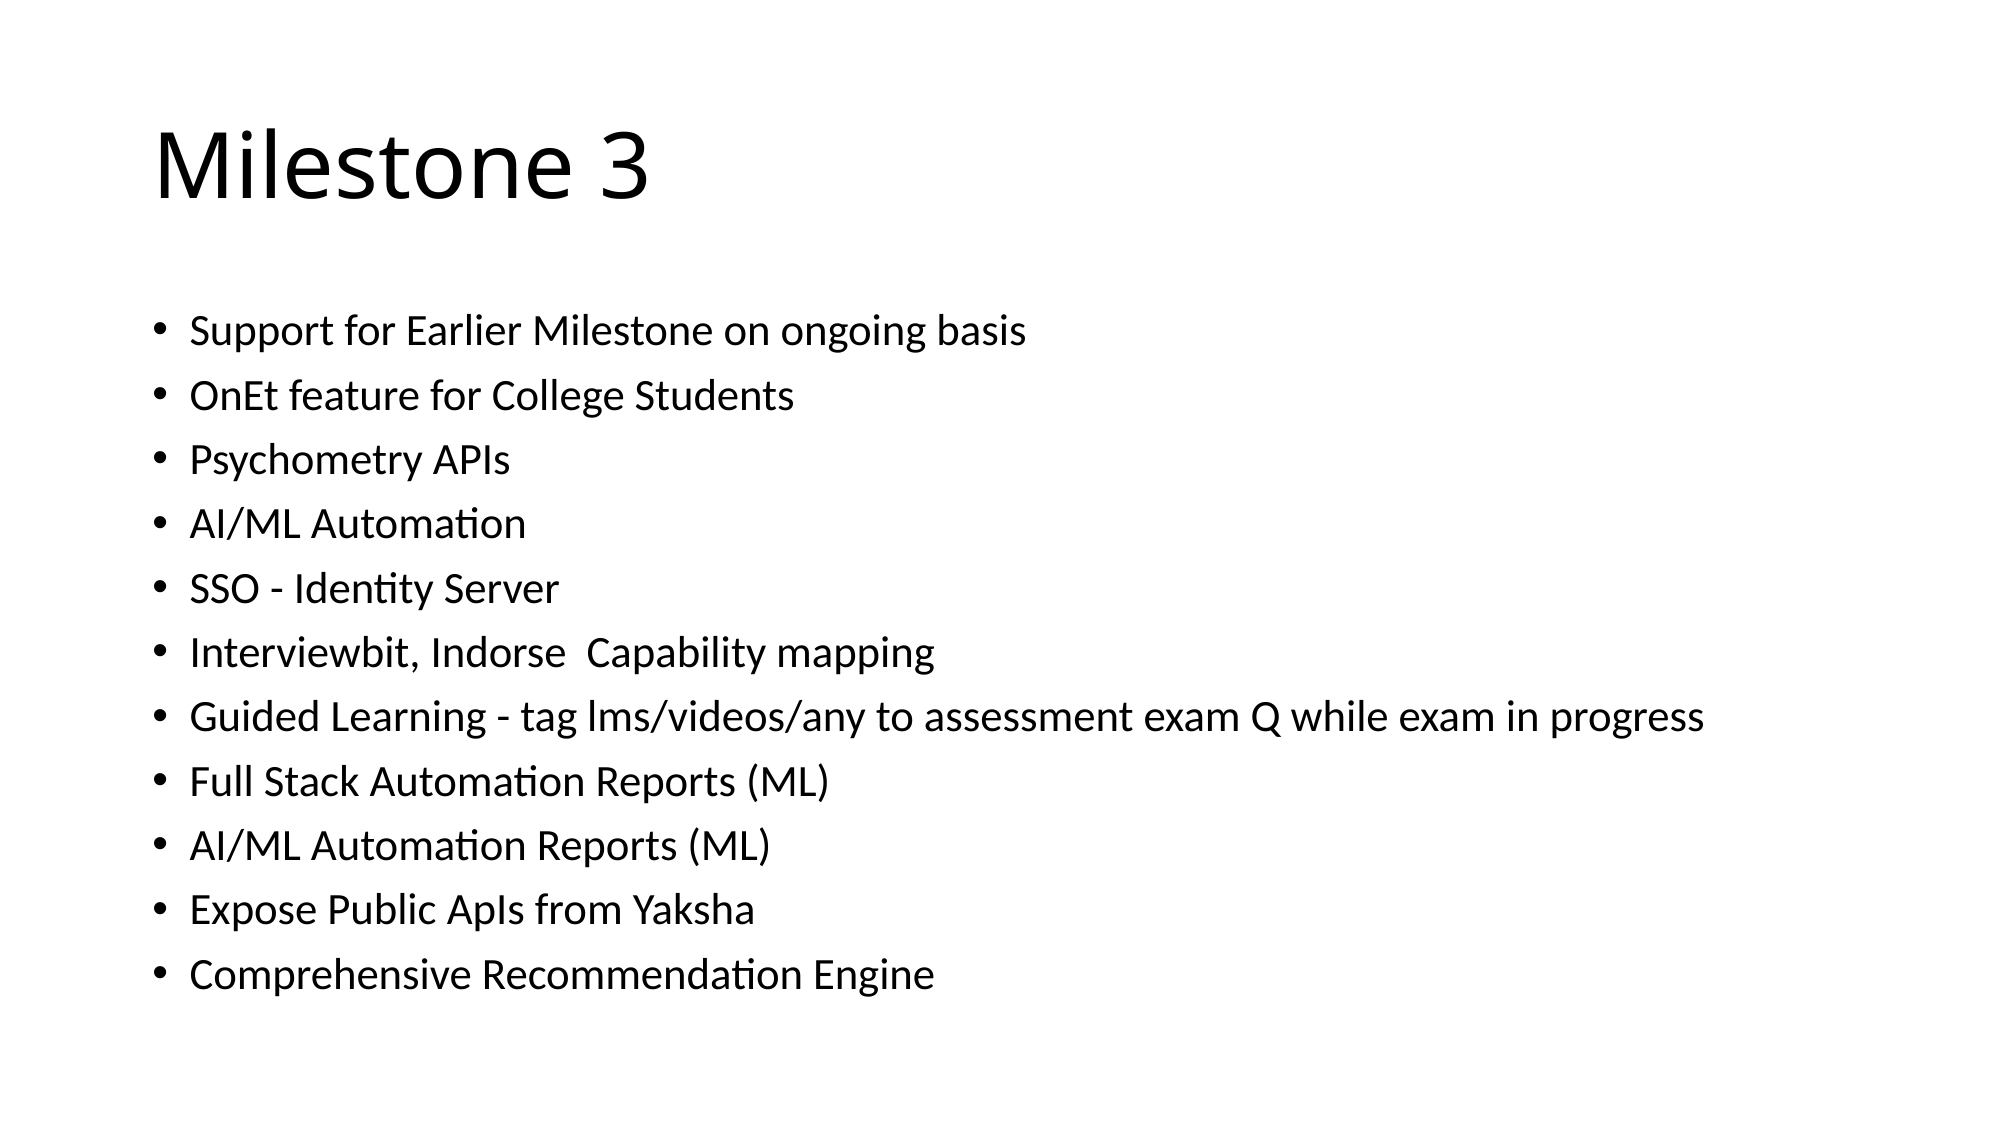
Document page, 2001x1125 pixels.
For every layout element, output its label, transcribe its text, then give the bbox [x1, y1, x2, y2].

title Milestone 3 [137, 59, 1863, 278]
list Support for Earlier Milestone on ongoing basis OnEt feature for College Students Psychometry APIs AI/ML Automation SSO - Identity Server Interviewbit, Indorse Capability mapping Guided Learning - tag lms/videos/any to assessment exam Q while exam in progress Full Stack Automation Reports (ML) AI/ML Automation Reports (ML) Expose Public ApIs from Yaksha Comprehensive Recommendation Engine [137, 299, 1863, 1014]
